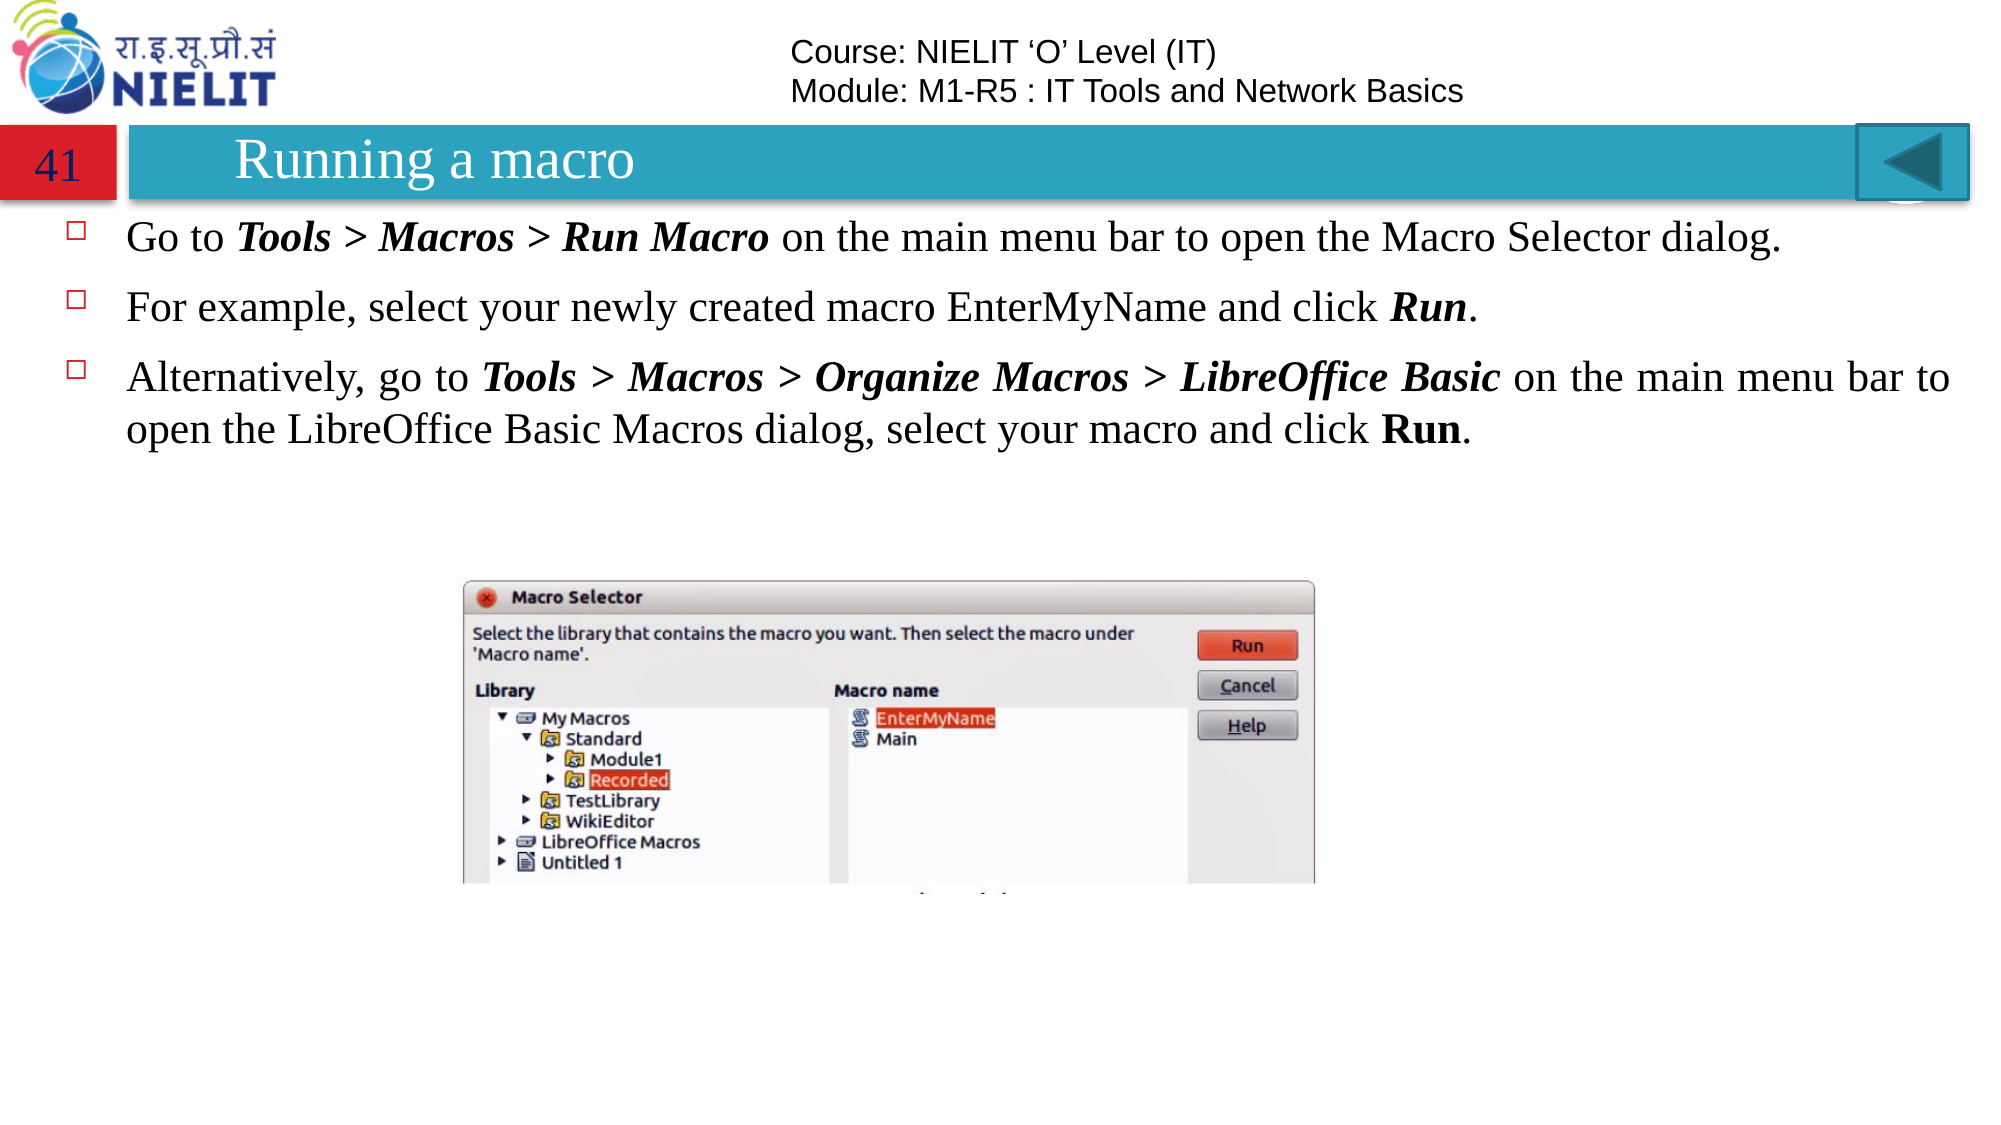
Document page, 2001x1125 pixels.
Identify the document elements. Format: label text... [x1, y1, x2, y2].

slide_number 41 [0, 125, 117, 200]
picture [307, 10, 1891, 108]
picture [448, 577, 1329, 894]
picture [12, 0, 276, 114]
title Running a macro [216, 108, 1969, 199]
list Go to Tools > Macros > Run Macro on the main menu bar to open the Macro Selector dialog. For example, select your newly created macro EnterMyName and click Run. Alternatively, go to Tools > Macros > Organize Macros > LibreOffice Basic on the main menu bar to open the LibreOffice Basic Macros dialog, select your macro and click Run. [46, 199, 1969, 1005]
